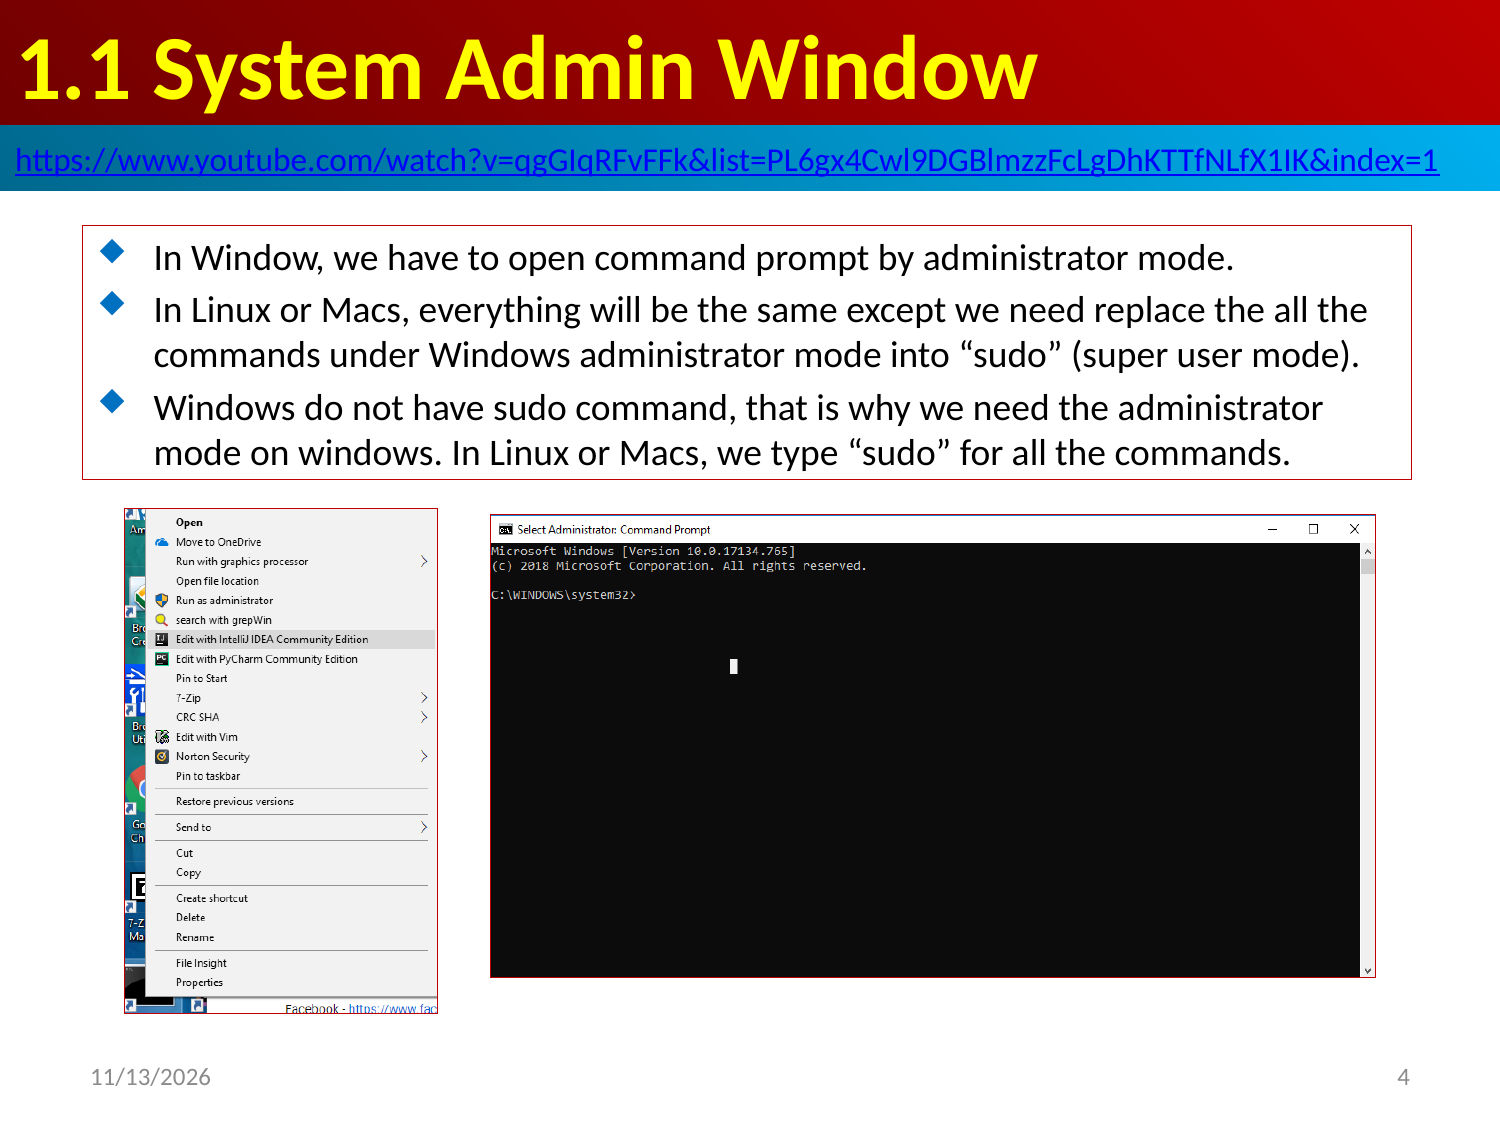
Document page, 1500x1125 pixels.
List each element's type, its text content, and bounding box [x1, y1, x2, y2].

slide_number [75, 1042, 425, 1109]
picture [489, 513, 1376, 978]
picture [124, 508, 439, 1015]
subtitle In Window, we have to open command prompt by administrator mode. In Linux or Macs, everything will be the same except we need replace the all the commands under Windows administrator mode into “sudo” (super user mode). Windows do not have sudo command, that is why we need the administrator mode on windows. In Linux or Macs, we type “sudo” for all the commands. [82, 225, 1412, 480]
slide_number 4 [1074, 1042, 1425, 1109]
title 1.1 System Admin Window [0, 0, 1500, 125]
text_box https://www.youtube.com/watch?v=qgGIqRFvFFk&list=PL6gx4Cwl9DGBlmzzFcLgDhKTTfNLfX1IK&index=1 [0, 125, 1500, 191]
